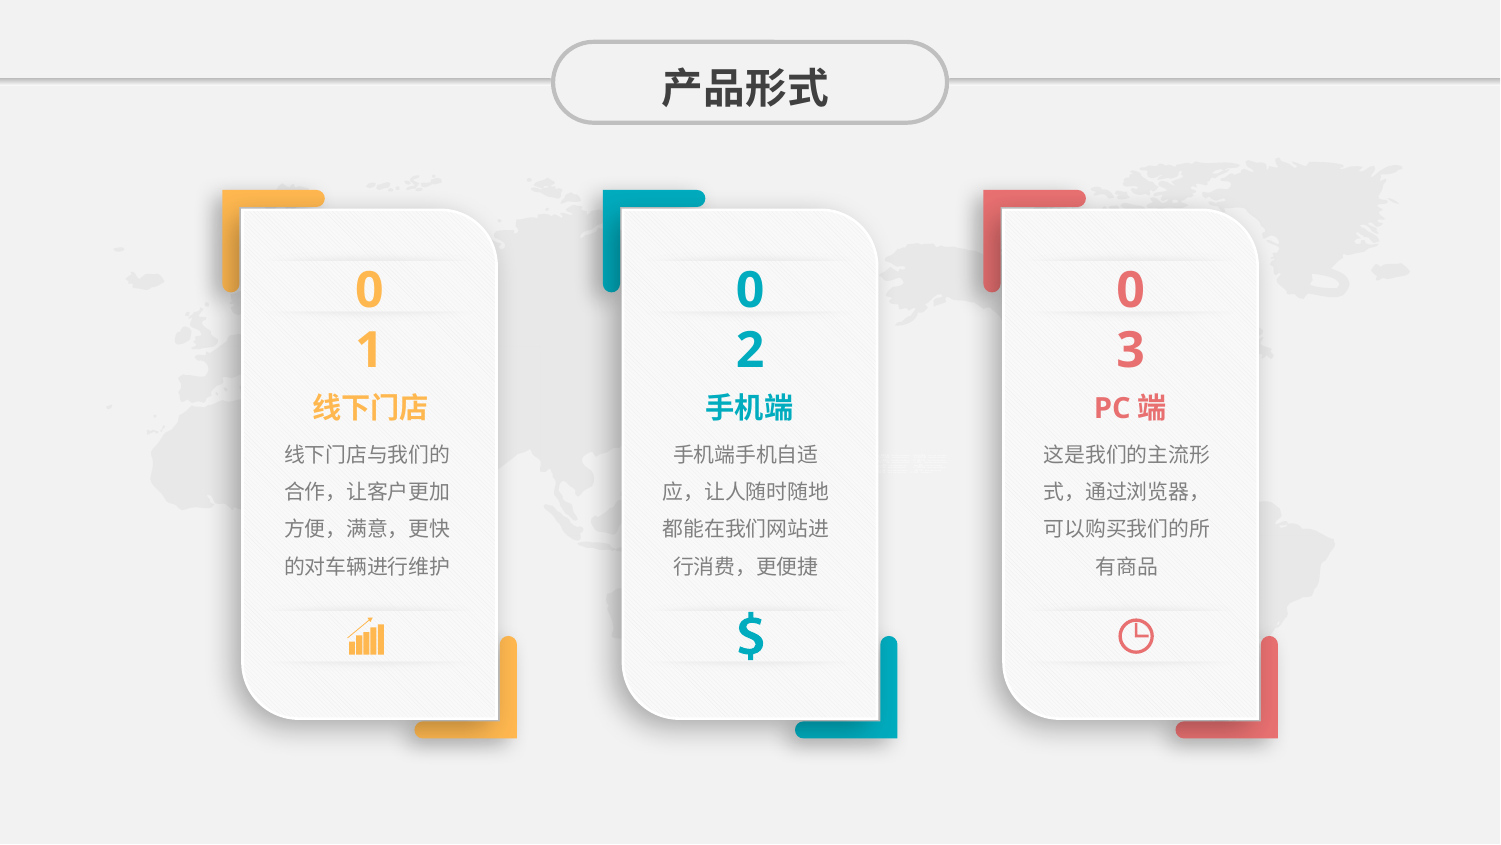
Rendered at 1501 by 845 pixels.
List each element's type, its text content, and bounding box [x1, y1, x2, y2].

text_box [642, 599, 858, 673]
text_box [642, 249, 858, 323]
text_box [1022, 599, 1239, 673]
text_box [261, 599, 478, 673]
text_box 产品形式 [650, 55, 841, 117]
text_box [261, 249, 478, 323]
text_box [1118, 618, 1154, 654]
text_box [602, 189, 898, 739]
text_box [261, 381, 481, 588]
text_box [1020, 381, 1241, 588]
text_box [222, 189, 517, 739]
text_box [983, 189, 1278, 739]
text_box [1022, 249, 1239, 323]
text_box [639, 381, 859, 588]
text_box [347, 617, 384, 655]
